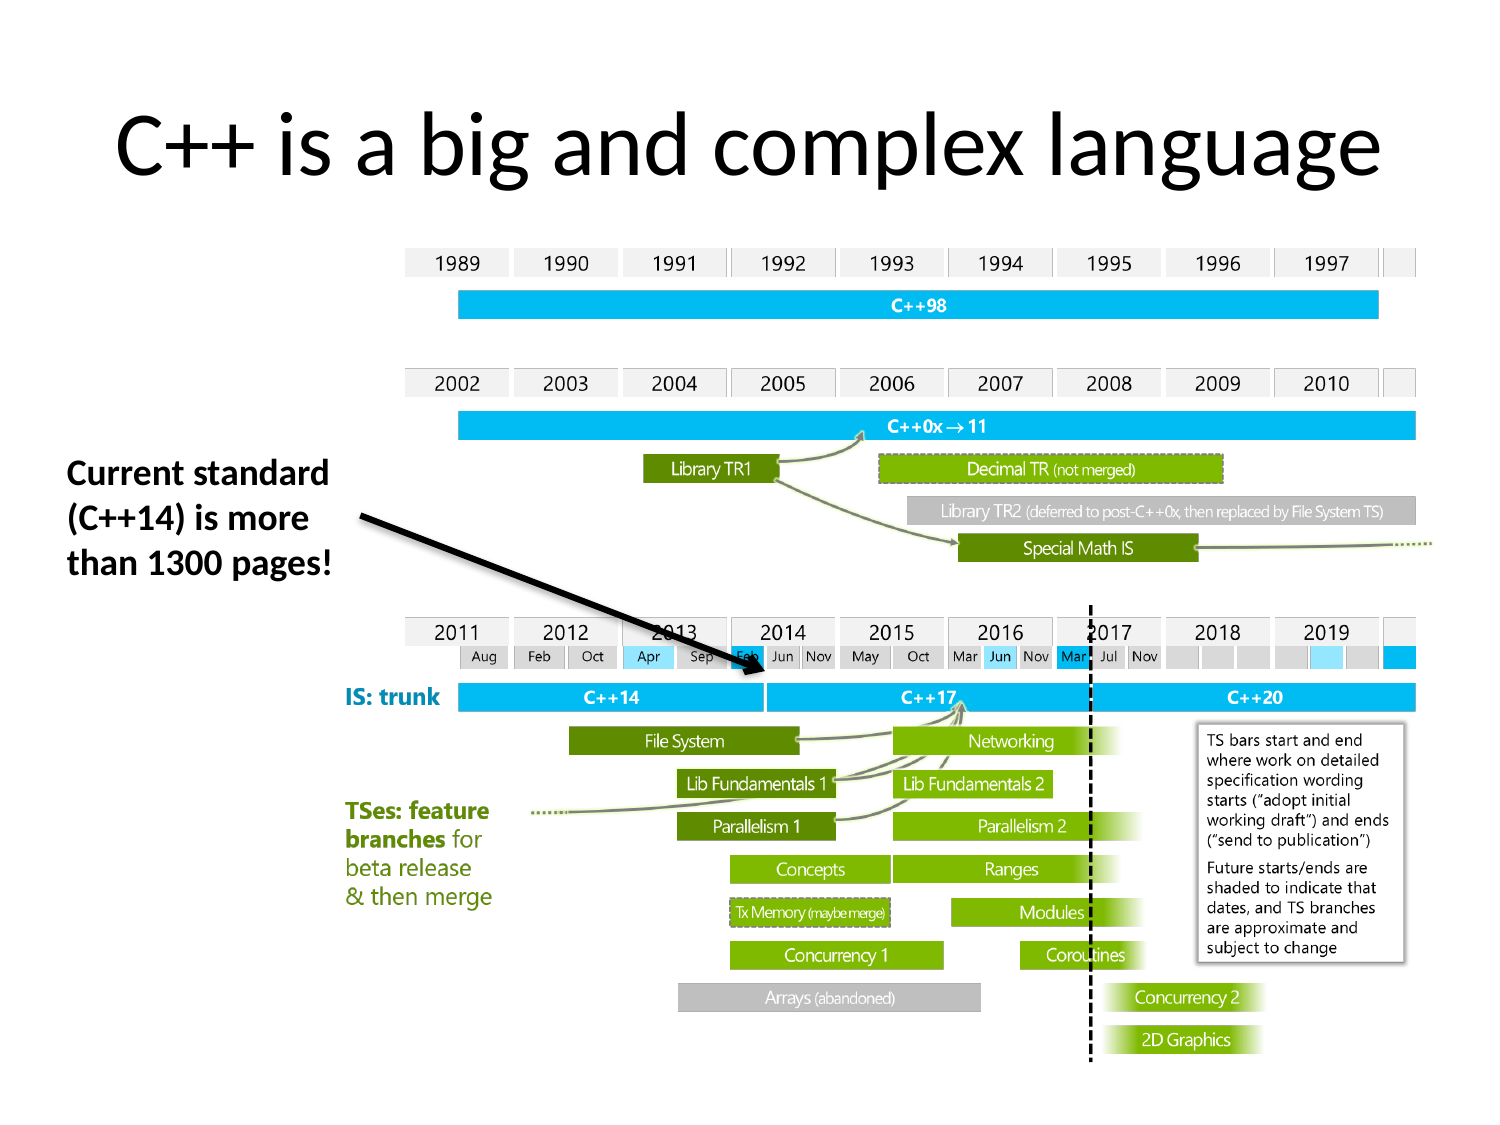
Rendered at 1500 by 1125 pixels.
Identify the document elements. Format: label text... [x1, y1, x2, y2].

title C++ is a big and complex language [75, 45, 1425, 233]
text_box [360, 515, 766, 672]
picture [330, 248, 1438, 1065]
text_box Current standard (C++14) is more than 1300 pages! [52, 440, 324, 591]
